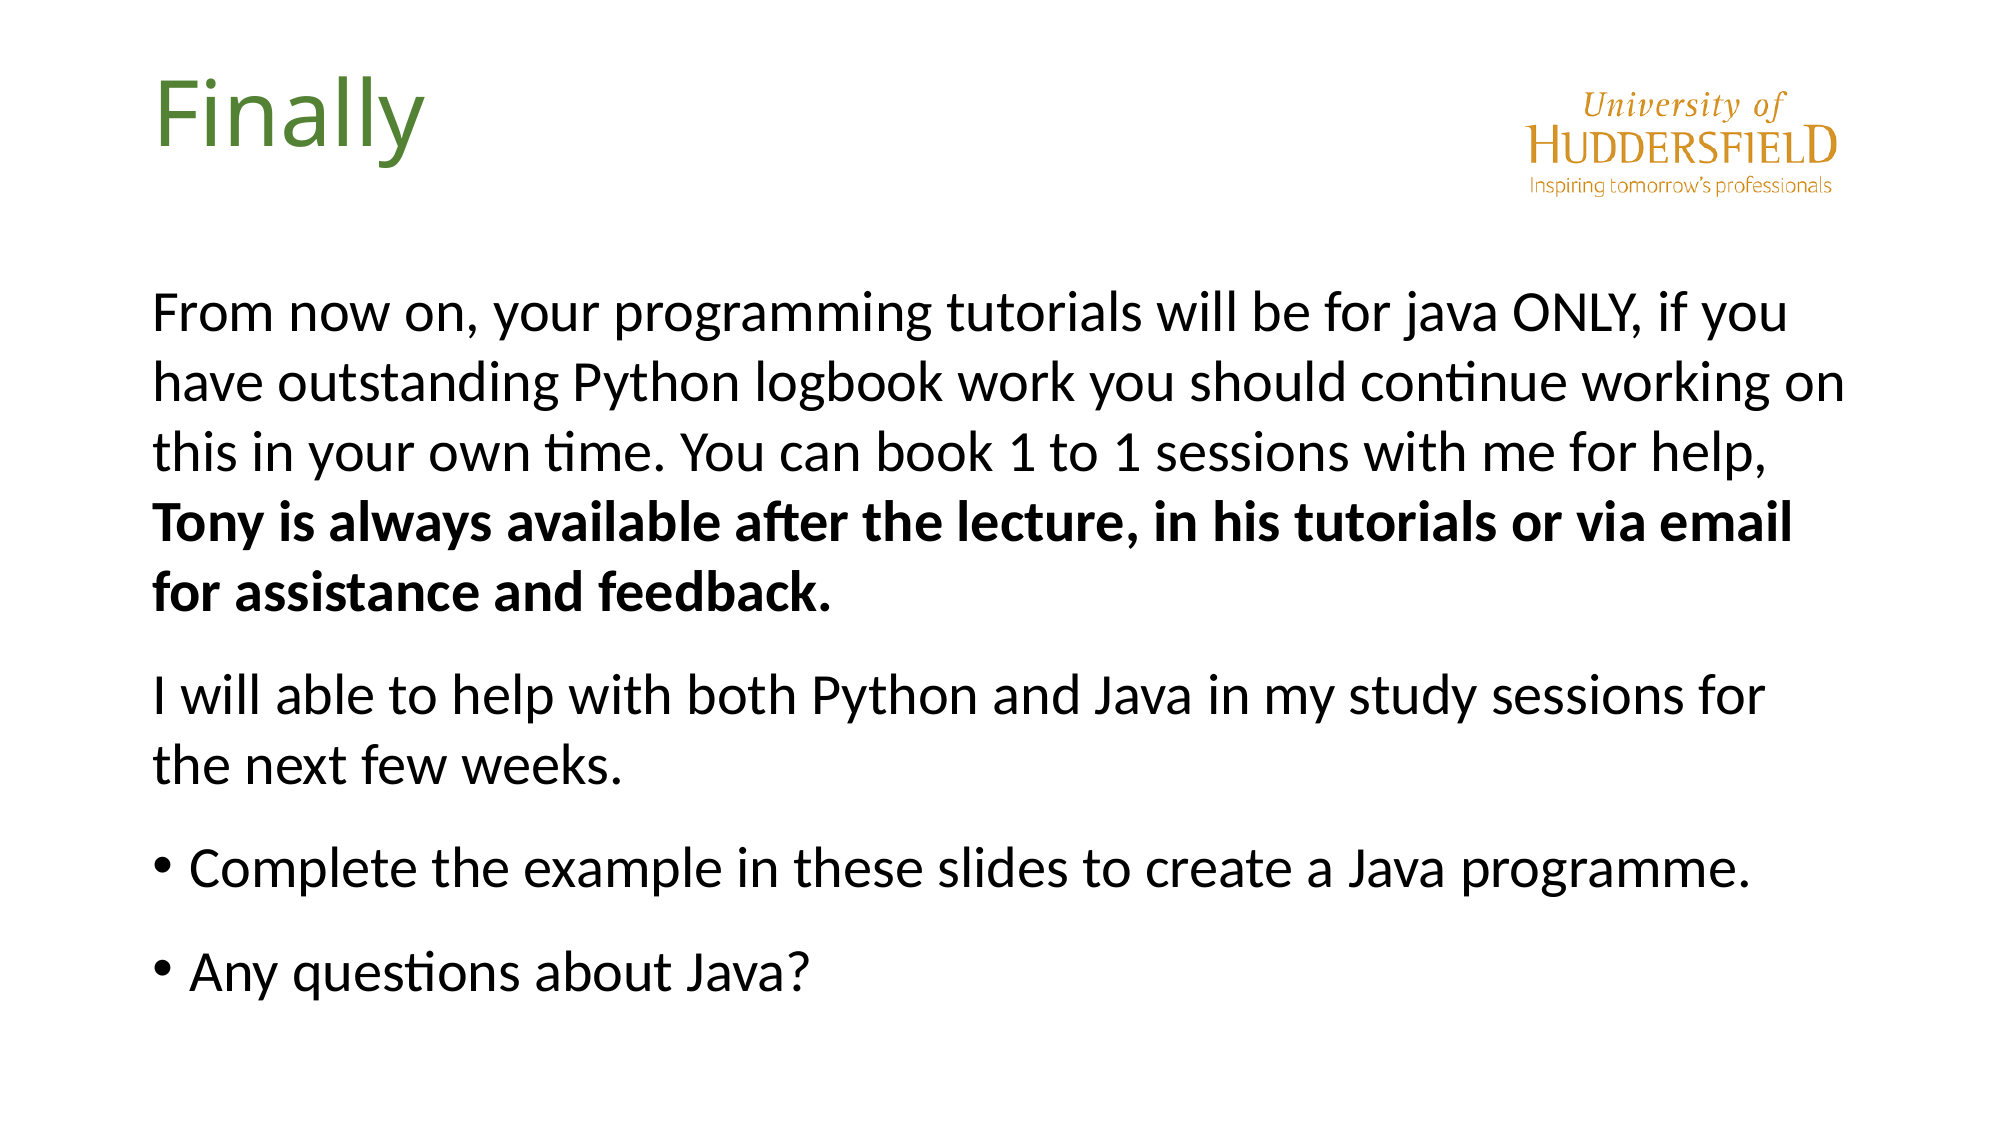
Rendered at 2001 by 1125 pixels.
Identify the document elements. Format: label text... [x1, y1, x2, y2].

title Finally [137, 59, 1863, 226]
list From now on, your programming tutorials will be for java ONLY, if you have outstanding Python logbook work you should continue working on this in your own time. You can book 1 to 1 sessions with me for help, Tony is always available after the lecture, in his tutorials or via email for assistance and feedback. I will able to help with both Python and Java in my study sessions for the next few weeks. Complete the example in these slides to create a Java programme. Any questions about Java? [137, 265, 1863, 1044]
